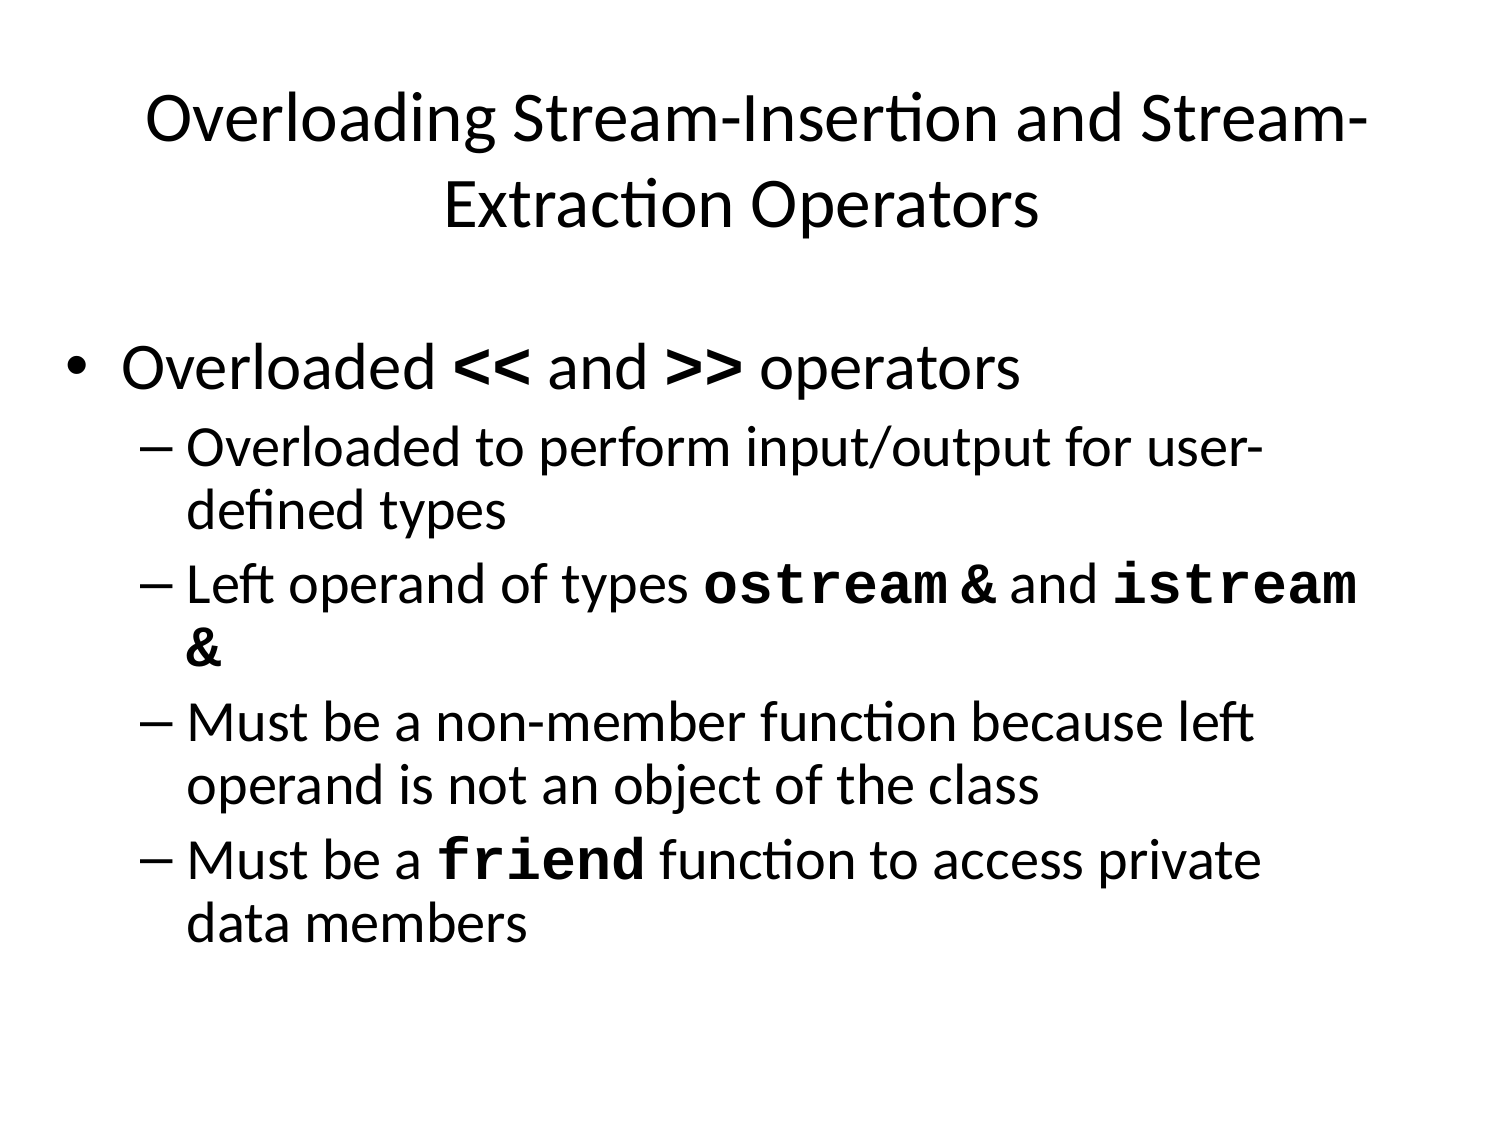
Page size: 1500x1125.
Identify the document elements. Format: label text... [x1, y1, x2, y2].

list Overloaded << and >> operators Overloaded to perform input/output for user-defined types Left operand of types ostream & and istream & Must be a non-member function because left operand is not an object of the class Must be a friend function to access private data members [50, 324, 1388, 1000]
title Overloading Stream-Insertion and Stream-Extraction Operators [112, 62, 1388, 250]
